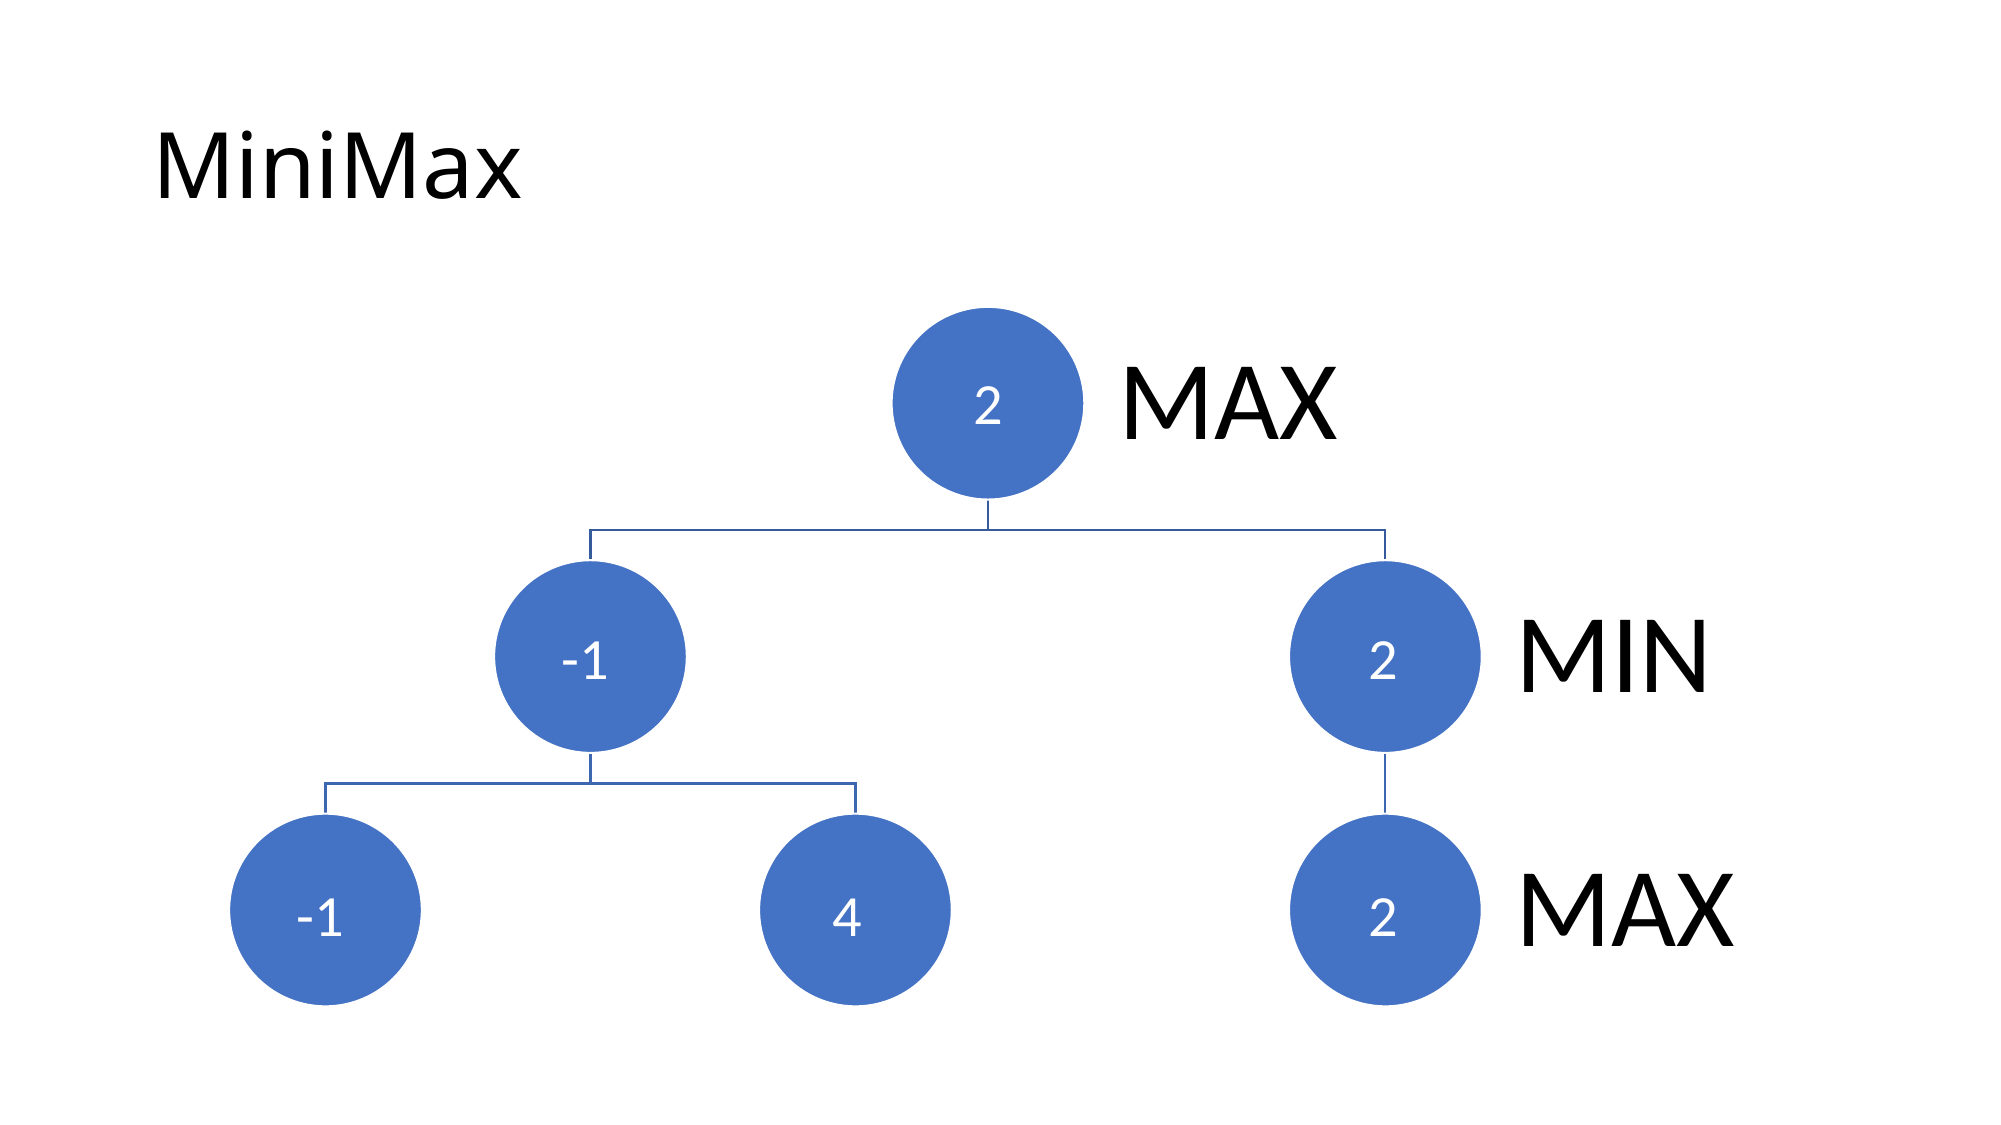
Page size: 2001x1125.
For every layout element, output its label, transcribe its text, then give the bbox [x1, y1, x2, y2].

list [137, 299, 1863, 1014]
title MiniMax [137, 59, 1863, 278]
